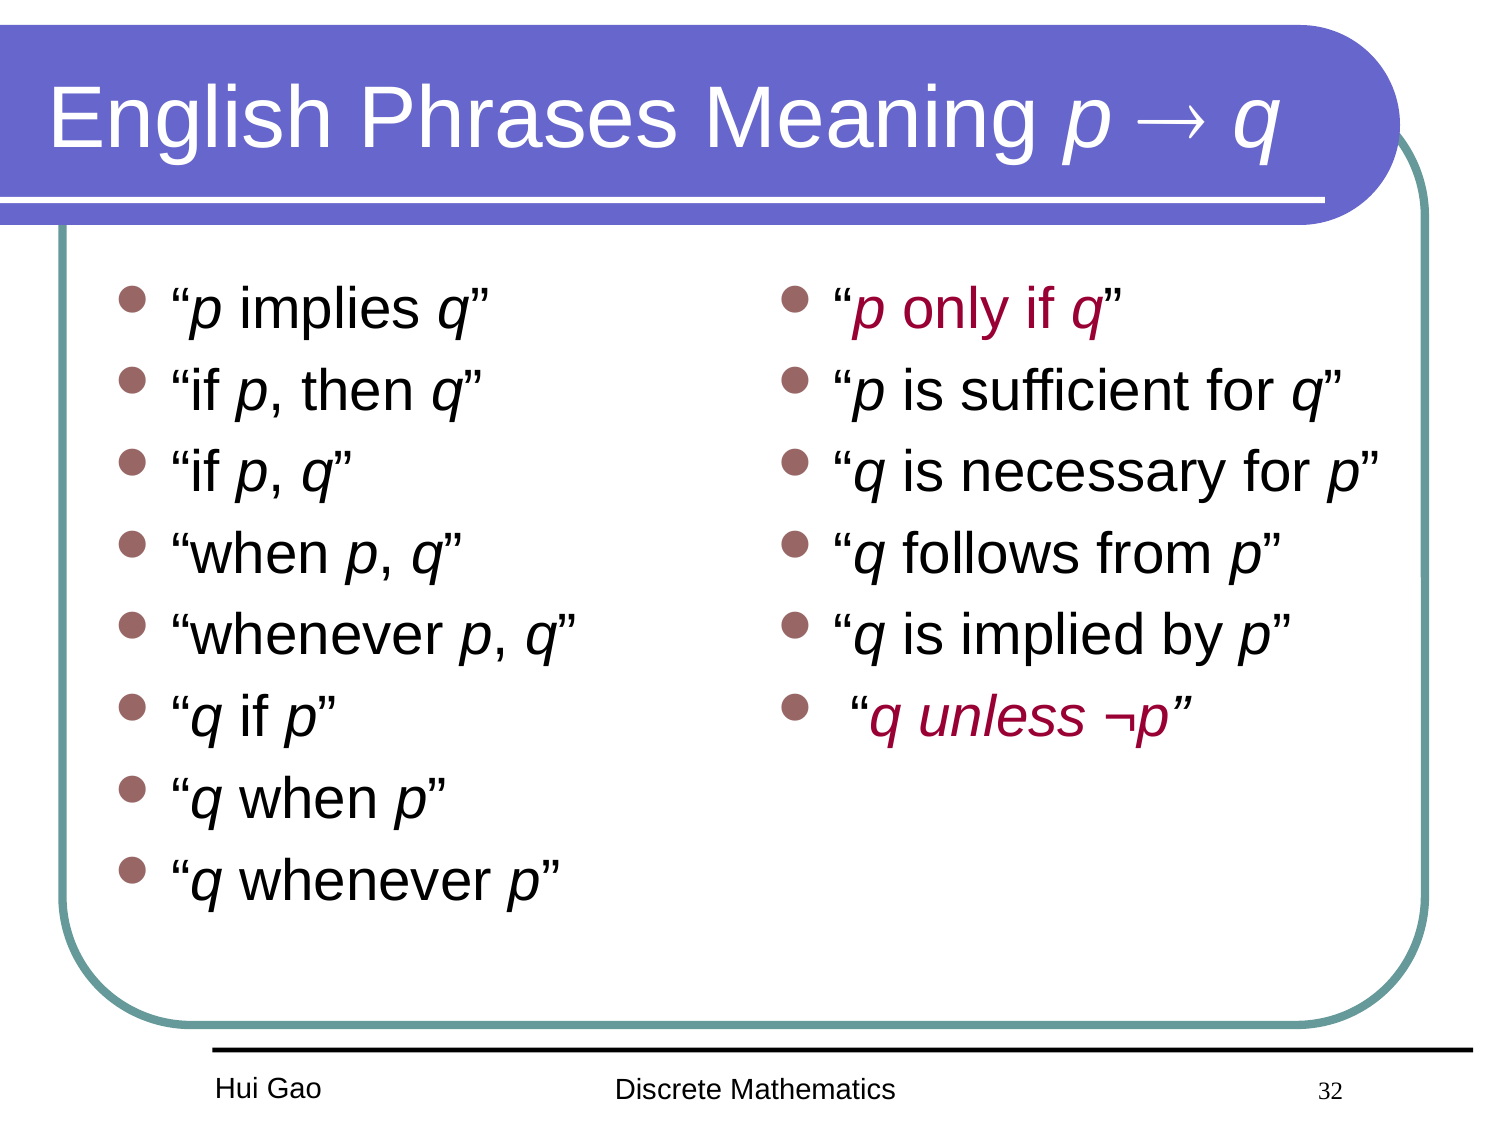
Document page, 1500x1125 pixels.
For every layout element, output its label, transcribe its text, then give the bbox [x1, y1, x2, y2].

list “p only if q” “p is sufficient for q” “q is necessary for p” “q follows from p” “q is implied by p” “q unless ¬p” [762, 262, 1401, 988]
list “p implies q” “if p, then q” “if p, q” “when p, q” “whenever p, q” “q if p” “q when p” “q whenever p” [99, 262, 738, 988]
title English Phrases Meaning p  q [31, 37, 1348, 188]
